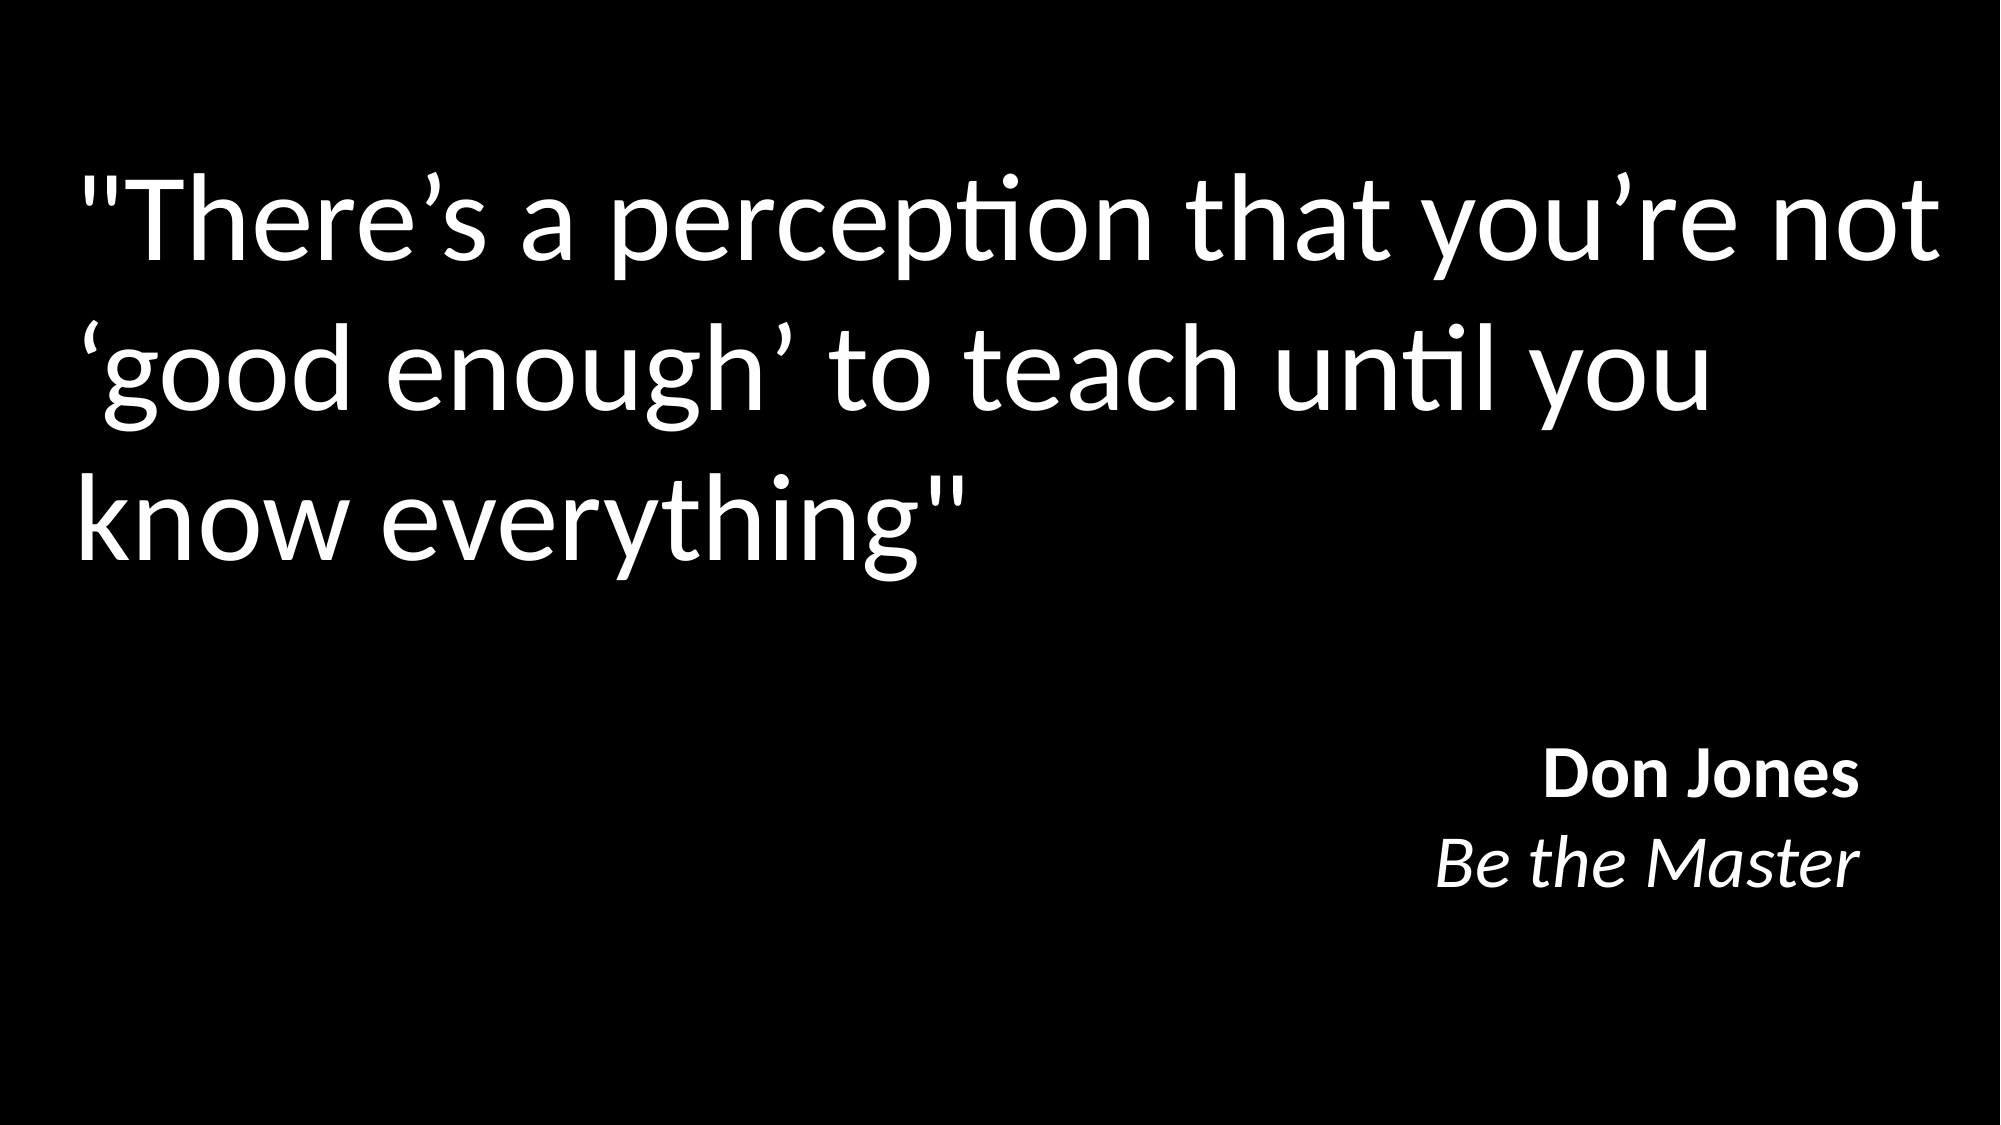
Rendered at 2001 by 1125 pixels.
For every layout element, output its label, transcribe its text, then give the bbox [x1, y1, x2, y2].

text_box "There’s a perception that you’re not ‘good enough’ to teach until you know everything" [60, 128, 1962, 594]
text_box Don Jones Be the Master [581, 715, 1876, 911]
